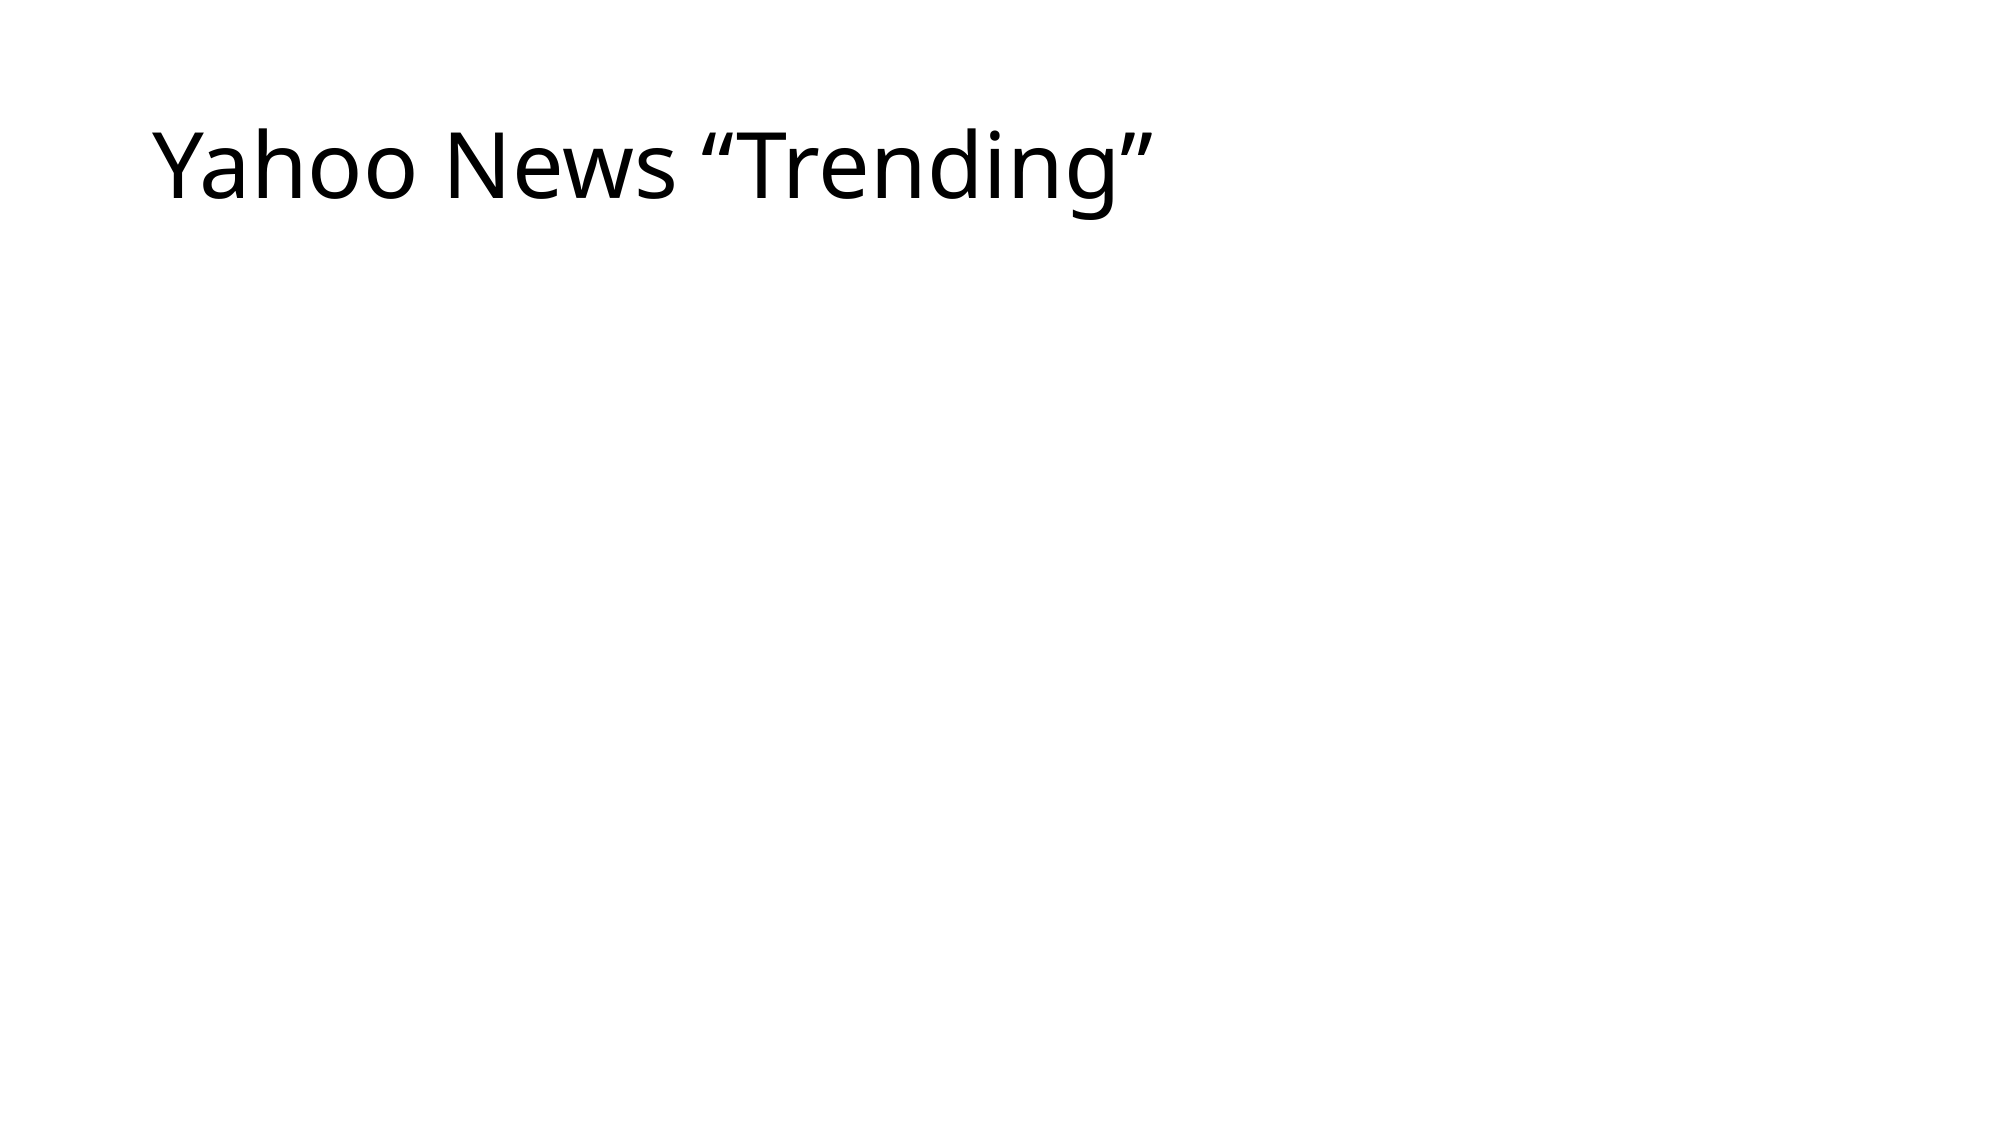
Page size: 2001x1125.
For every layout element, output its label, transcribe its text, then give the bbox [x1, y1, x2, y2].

title Yahoo News “Trending” [137, 59, 1863, 278]
